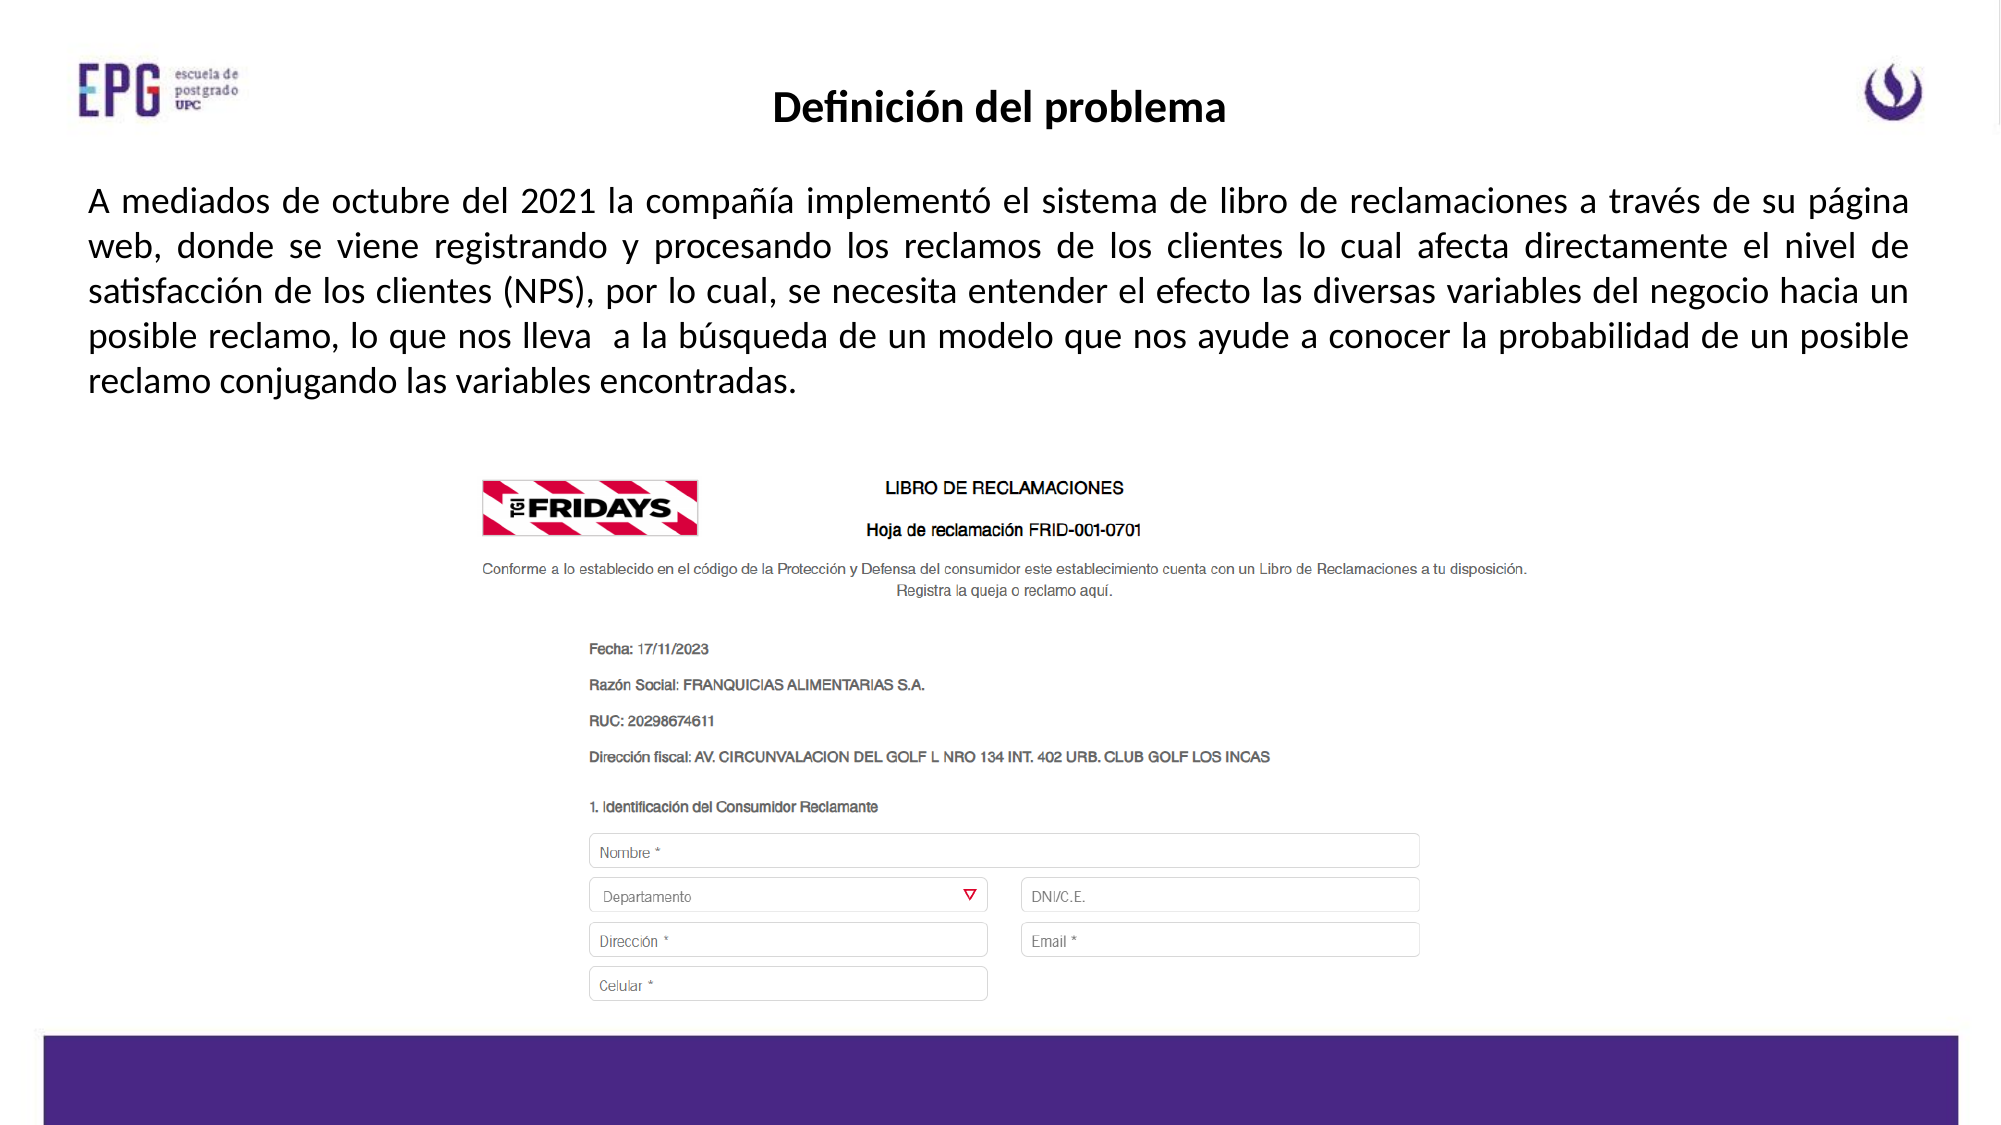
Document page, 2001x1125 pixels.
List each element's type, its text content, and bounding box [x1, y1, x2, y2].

picture [0, 0, 2001, 1125]
text_box Definición del problema A mediados de octubre del 2021 la compañía implementó el sistema de libro de reclamaciones a través de su página web, donde se viene registrando y procesando los reclamos de los clientes lo cual afecta directamente el nivel de satisfacción de los clientes (NPS), por lo cual, se necesita entender el efecto las diversas variables del negocio hacia un posible reclamo, lo que nos lleva a la búsqueda de un modelo que nos ayude a conocer la probabilidad de un posible reclamo conjugando las variables encontradas. [73, 68, 1927, 409]
